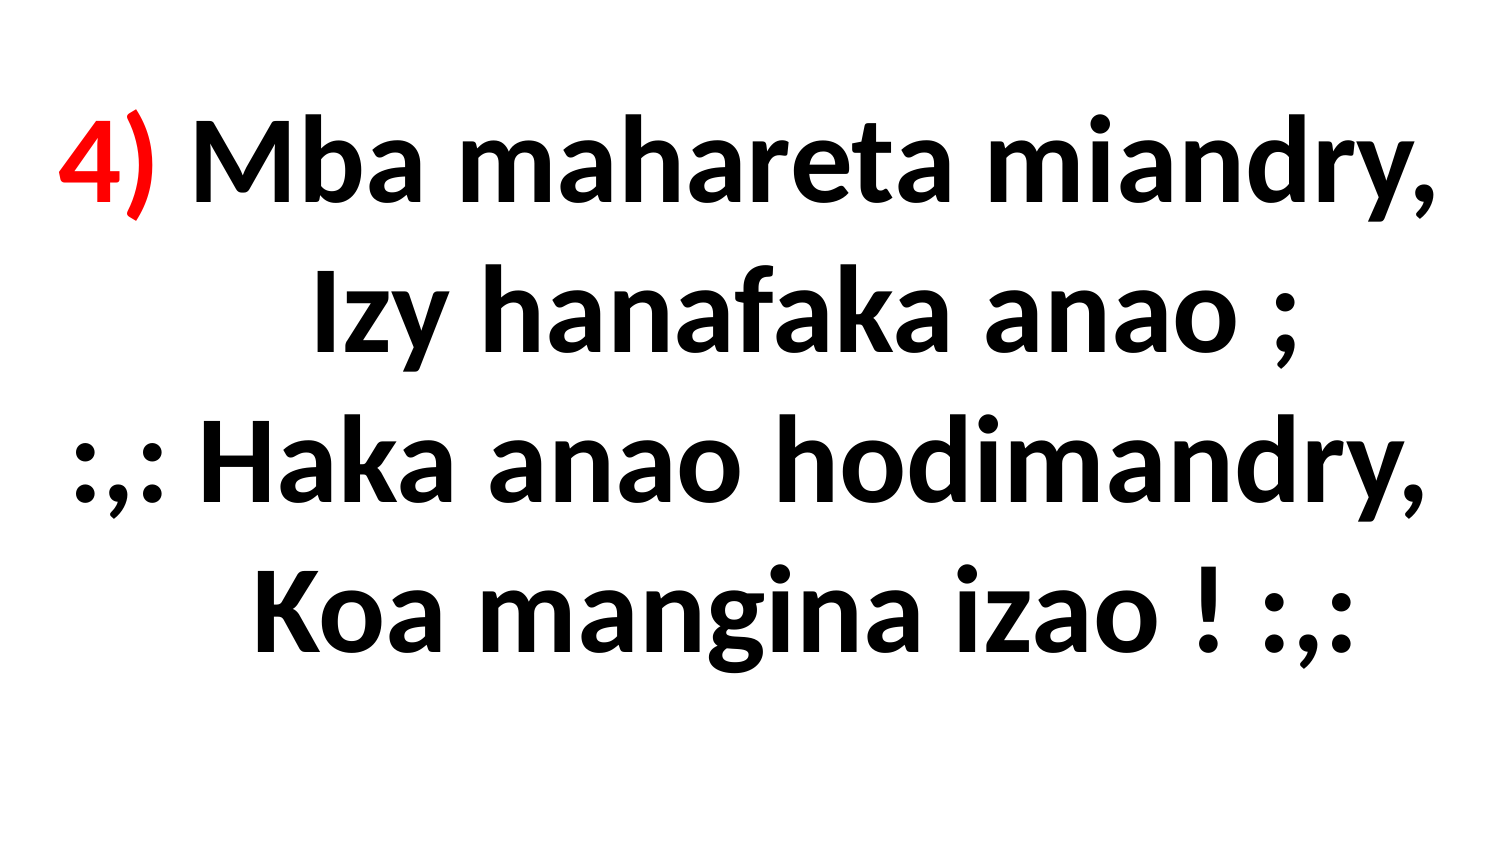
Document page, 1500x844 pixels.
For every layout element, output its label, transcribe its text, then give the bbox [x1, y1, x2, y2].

title 4) Mba mahareta miandry, Izy hanafaka anao ; :,: Haka anao hodimandry, Koa mangina izao ! :,: [0, 285, 1500, 470]
